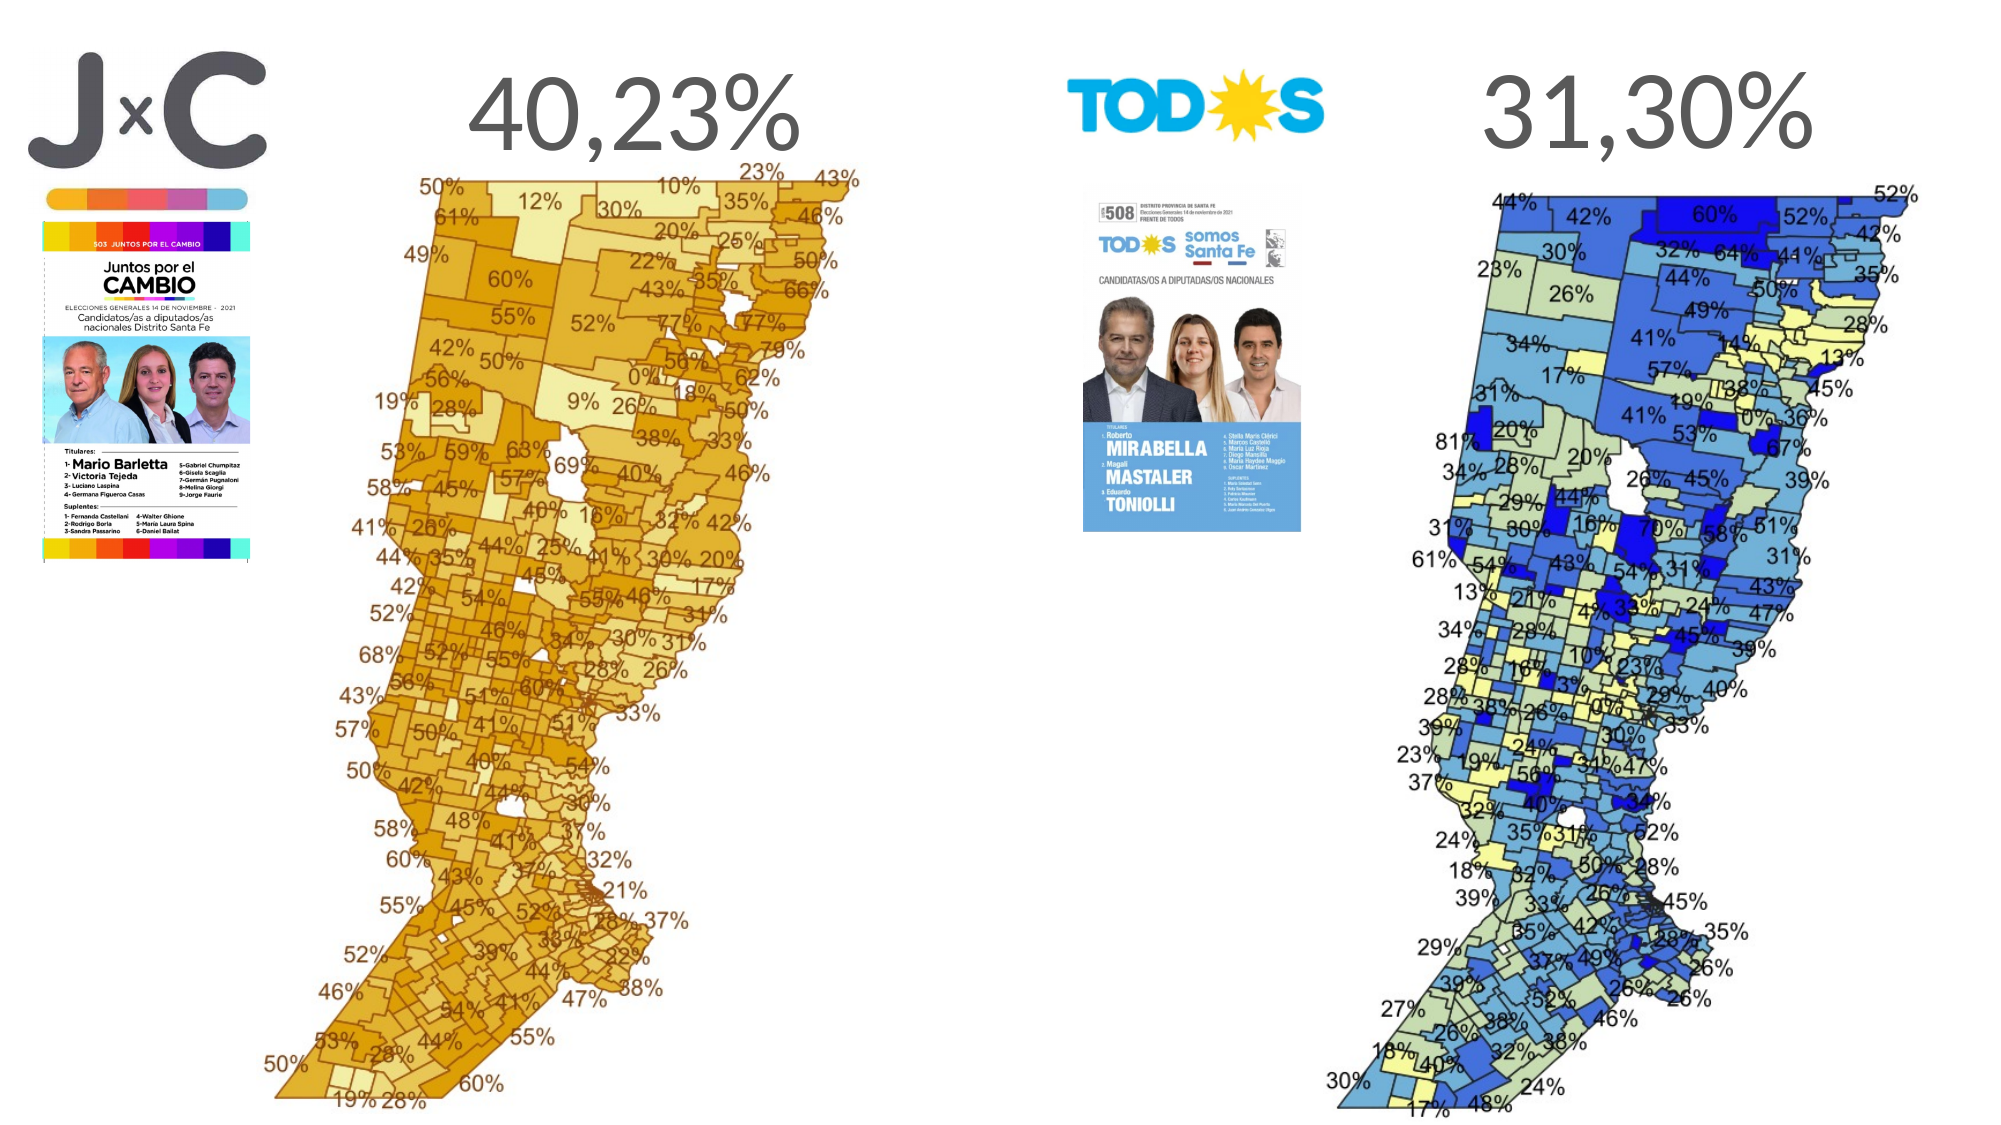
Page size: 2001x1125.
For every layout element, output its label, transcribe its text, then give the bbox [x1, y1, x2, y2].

text_box 31,30% [1465, 28, 1836, 174]
picture [1054, 0, 1932, 1125]
picture [42, 221, 251, 563]
picture [28, 47, 871, 1114]
text_box 40,23% [452, 30, 823, 162]
